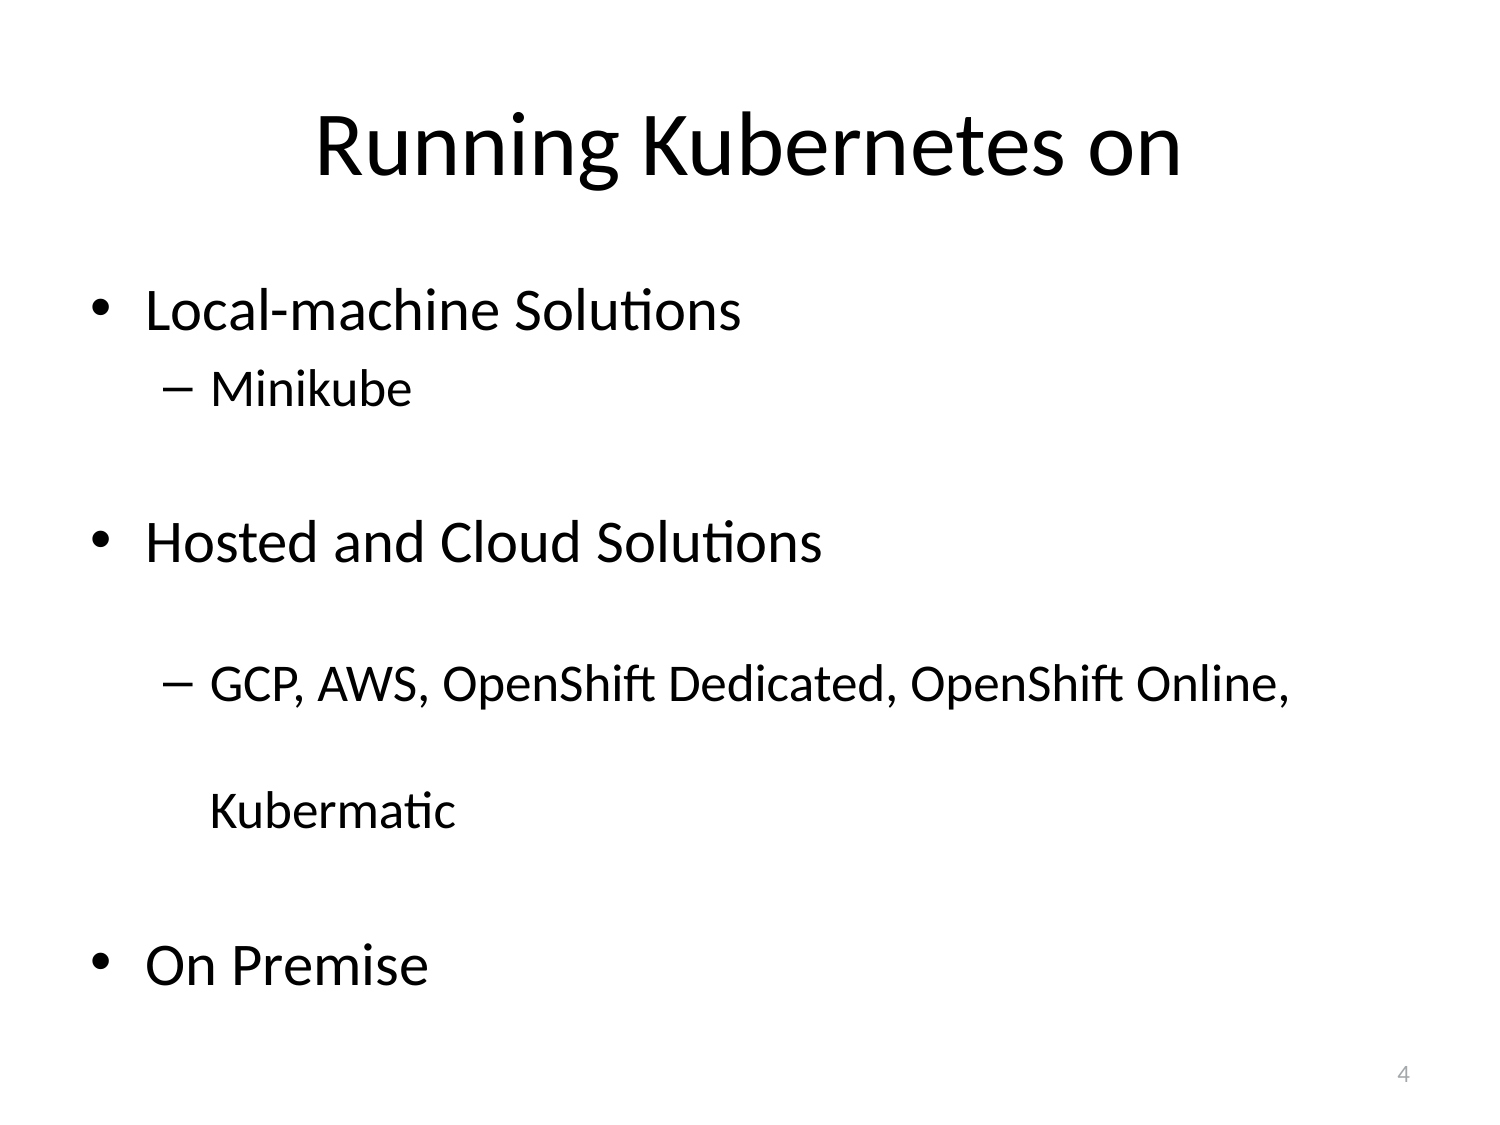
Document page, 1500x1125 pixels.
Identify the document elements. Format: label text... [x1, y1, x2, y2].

title Running Kubernetes on [75, 45, 1425, 233]
slide_number 4 [1074, 1042, 1425, 1103]
list Local-machine Solutions Minikube Hosted and Cloud Solutions GCP, AWS, OpenShift Dedicated, OpenShift Online, Kubermatic On Premise [75, 262, 1425, 1005]
